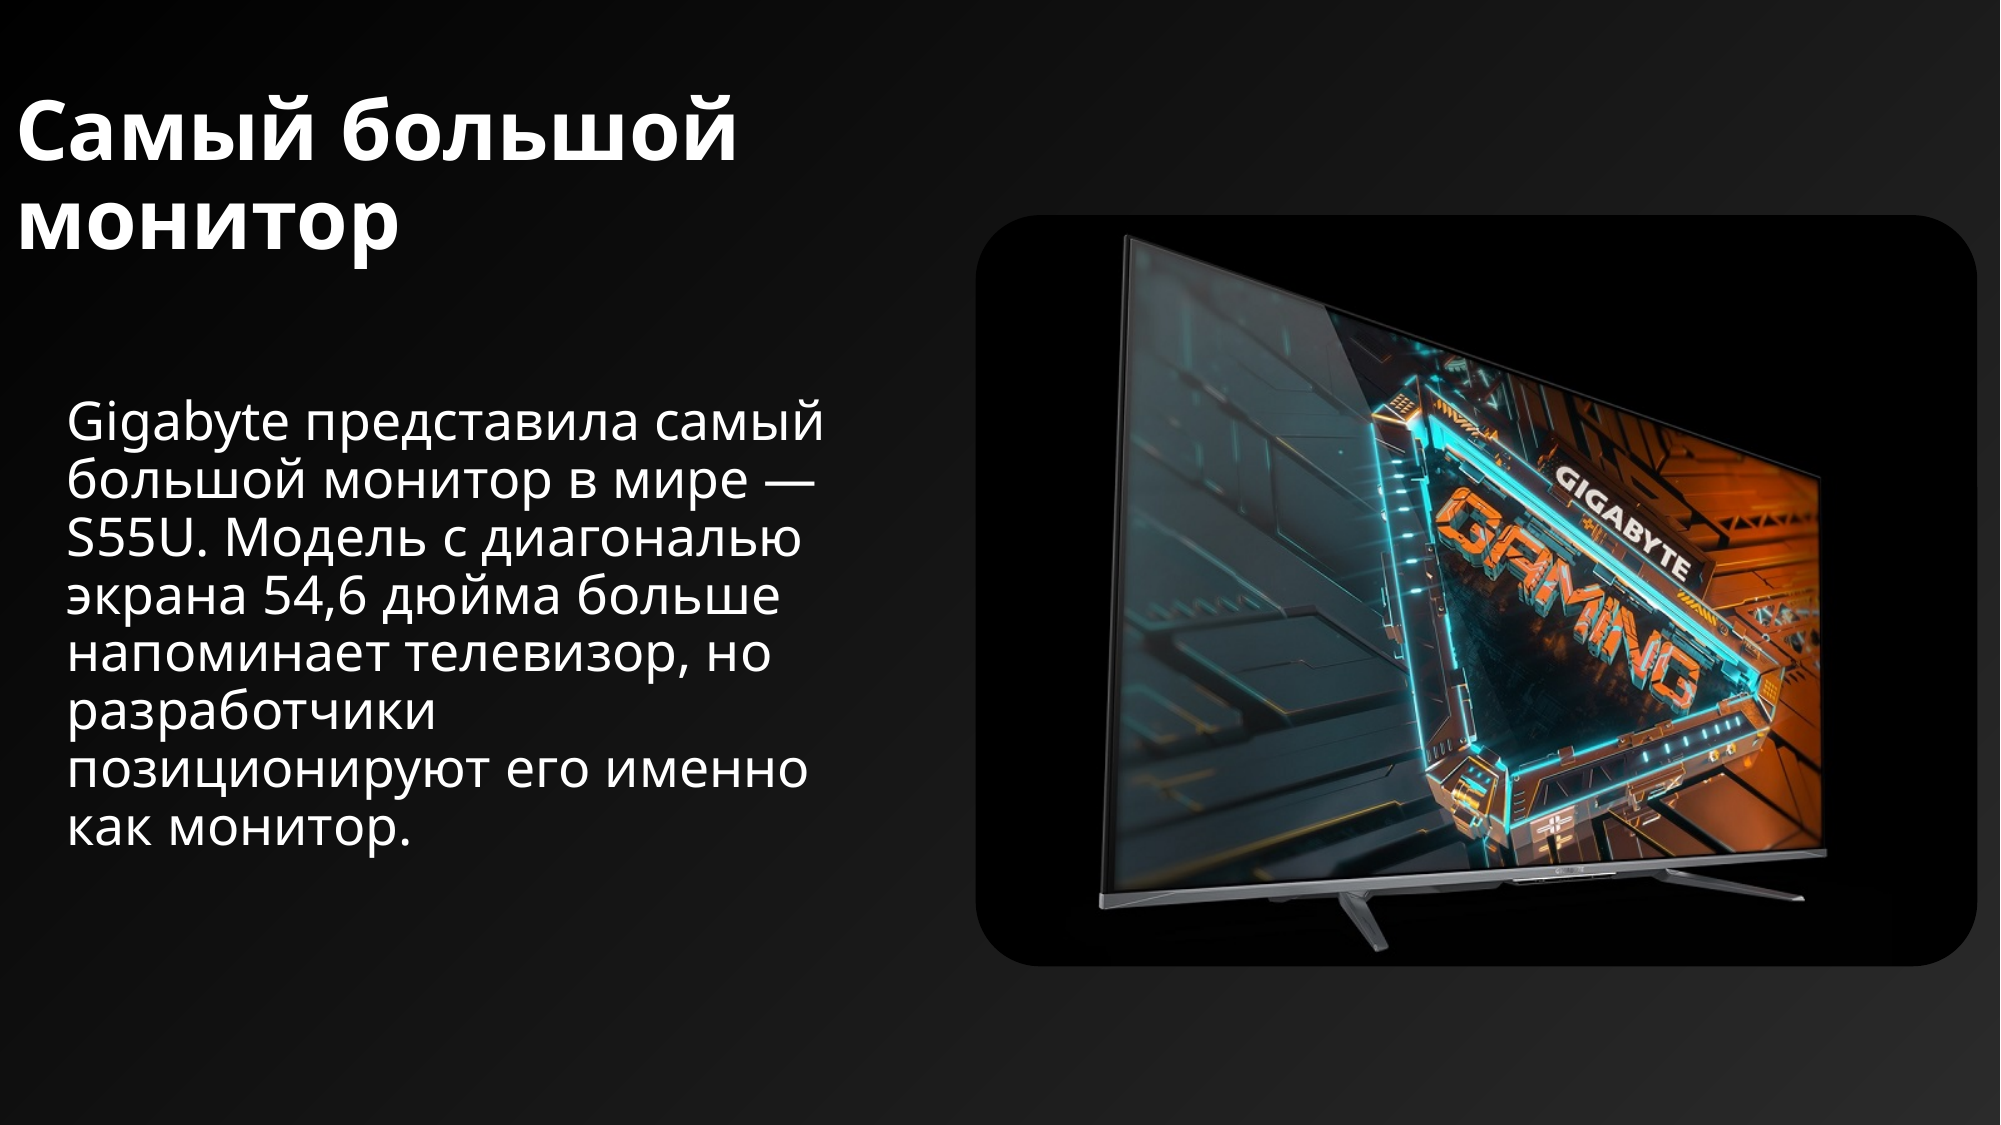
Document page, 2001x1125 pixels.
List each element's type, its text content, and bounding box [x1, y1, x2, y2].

list Gigabyte представила самый большой монитор в мире — S55U. Модель с диагональю экрана 54,6 дюйма больше напоминает телевизор, но разработчики позиционируют его именно как монитор. [51, 386, 869, 874]
picture [975, 215, 1978, 967]
title Самый большой монитор [0, 51, 954, 306]
